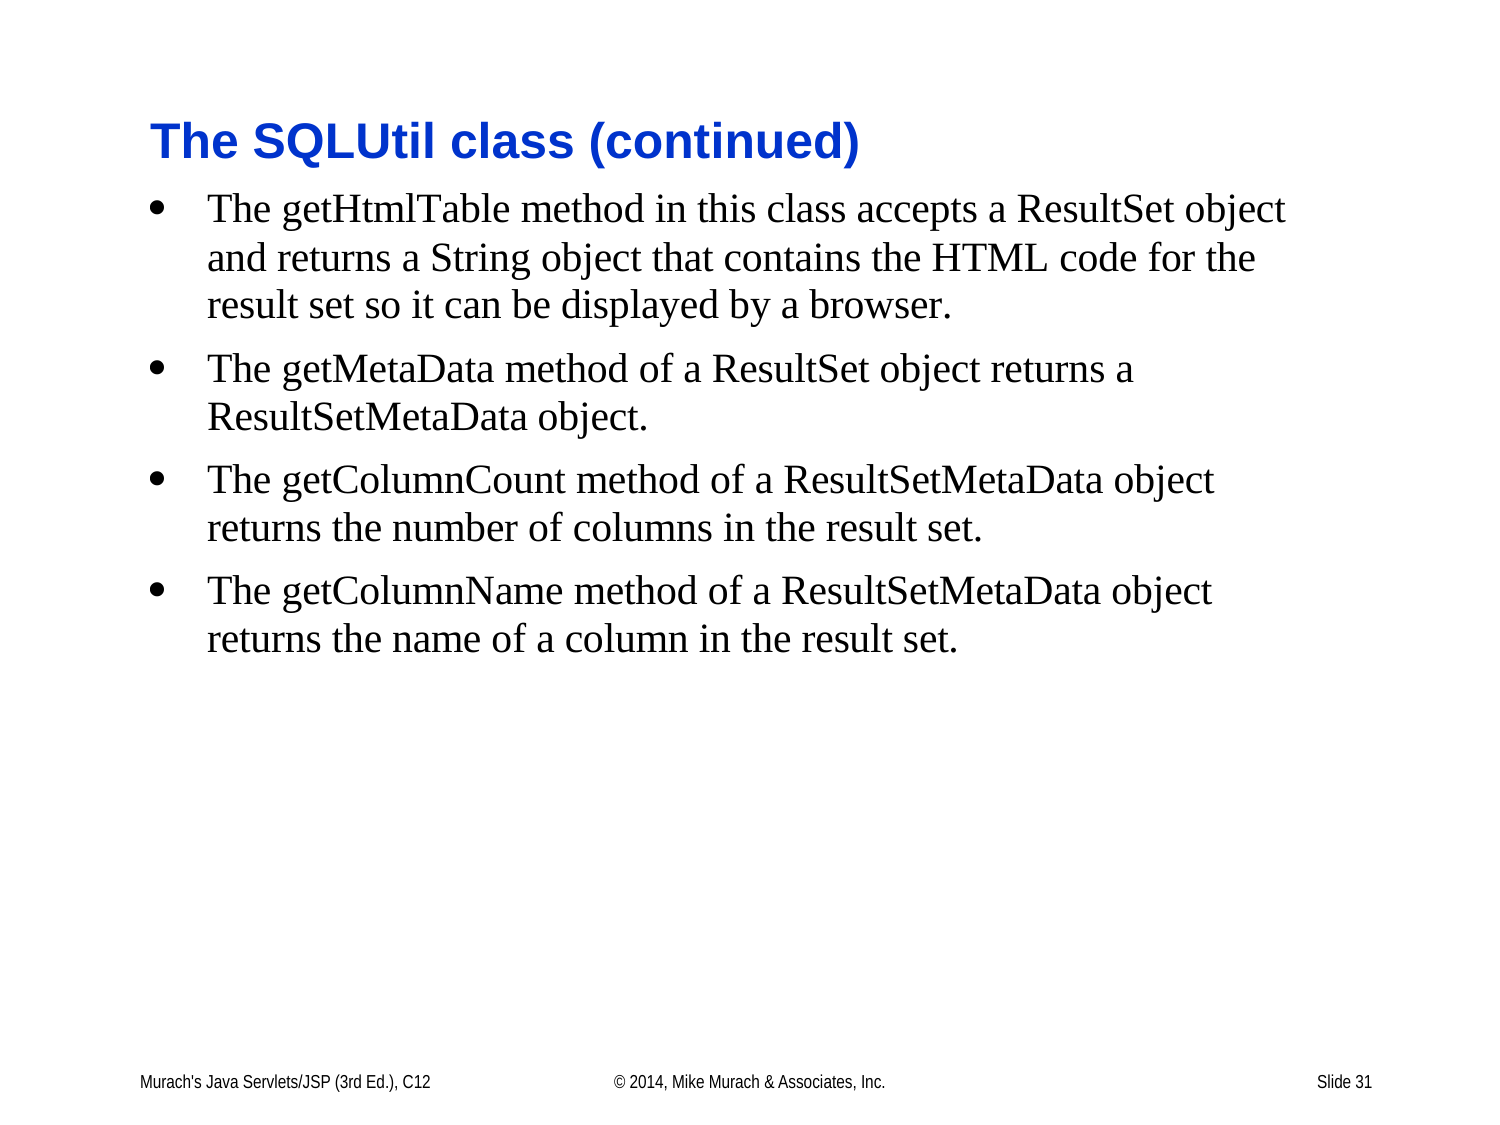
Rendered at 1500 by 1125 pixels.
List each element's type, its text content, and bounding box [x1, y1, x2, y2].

slide_number Murach's Java Servlets/JSP (3rd Ed.), C12 [125, 1025, 450, 1100]
slide_number Slide 31 [1074, 1025, 1388, 1100]
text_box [149, 181, 1348, 676]
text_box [149, 112, 1348, 181]
footer © 2014, Mike Murach & Associates, Inc. [474, 1025, 1025, 1100]
